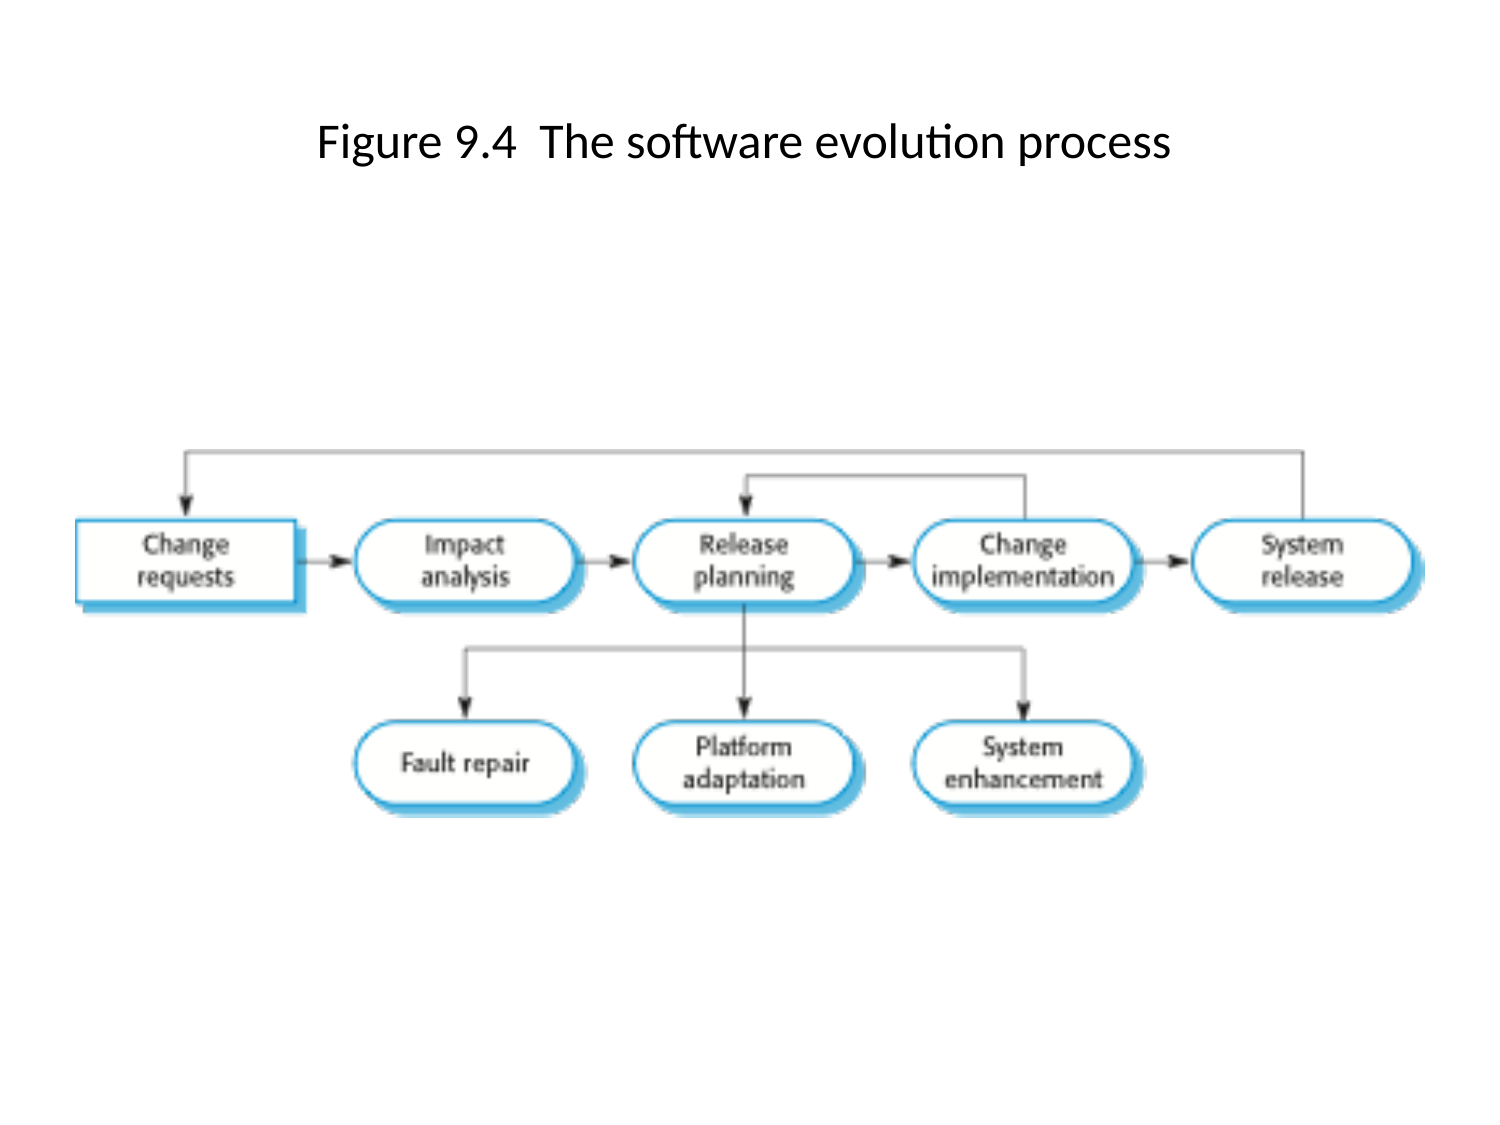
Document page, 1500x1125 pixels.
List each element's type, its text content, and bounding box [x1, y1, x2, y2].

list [74, 262, 1426, 1006]
title Figure 9.4 The software evolution process [75, 45, 1425, 233]
